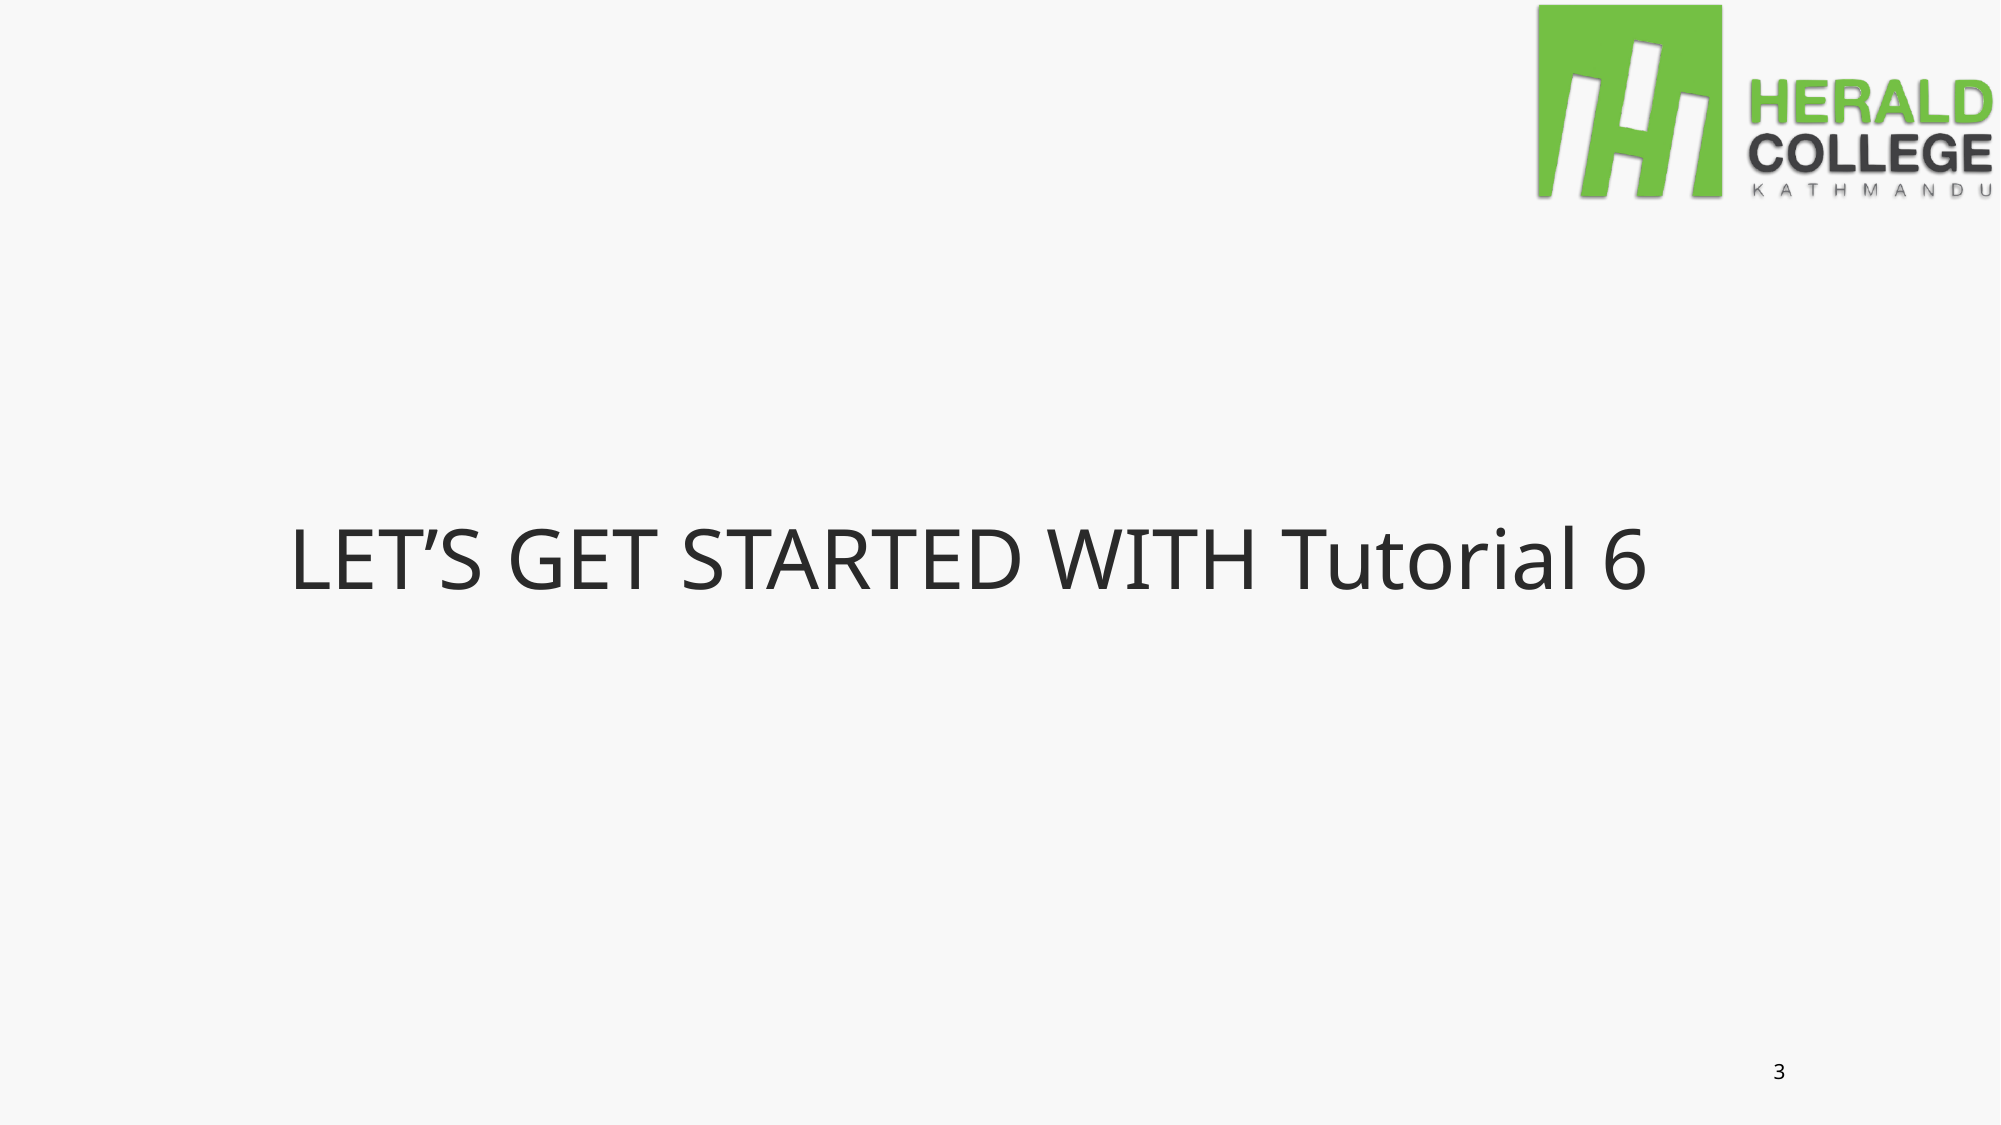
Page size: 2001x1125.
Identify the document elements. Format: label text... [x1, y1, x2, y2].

slide_number ‹#› [1612, 1057, 1801, 1088]
title LET’S GET STARTED WITH Tutorial 6 [273, 489, 1727, 615]
picture [1462, 0, 2001, 292]
